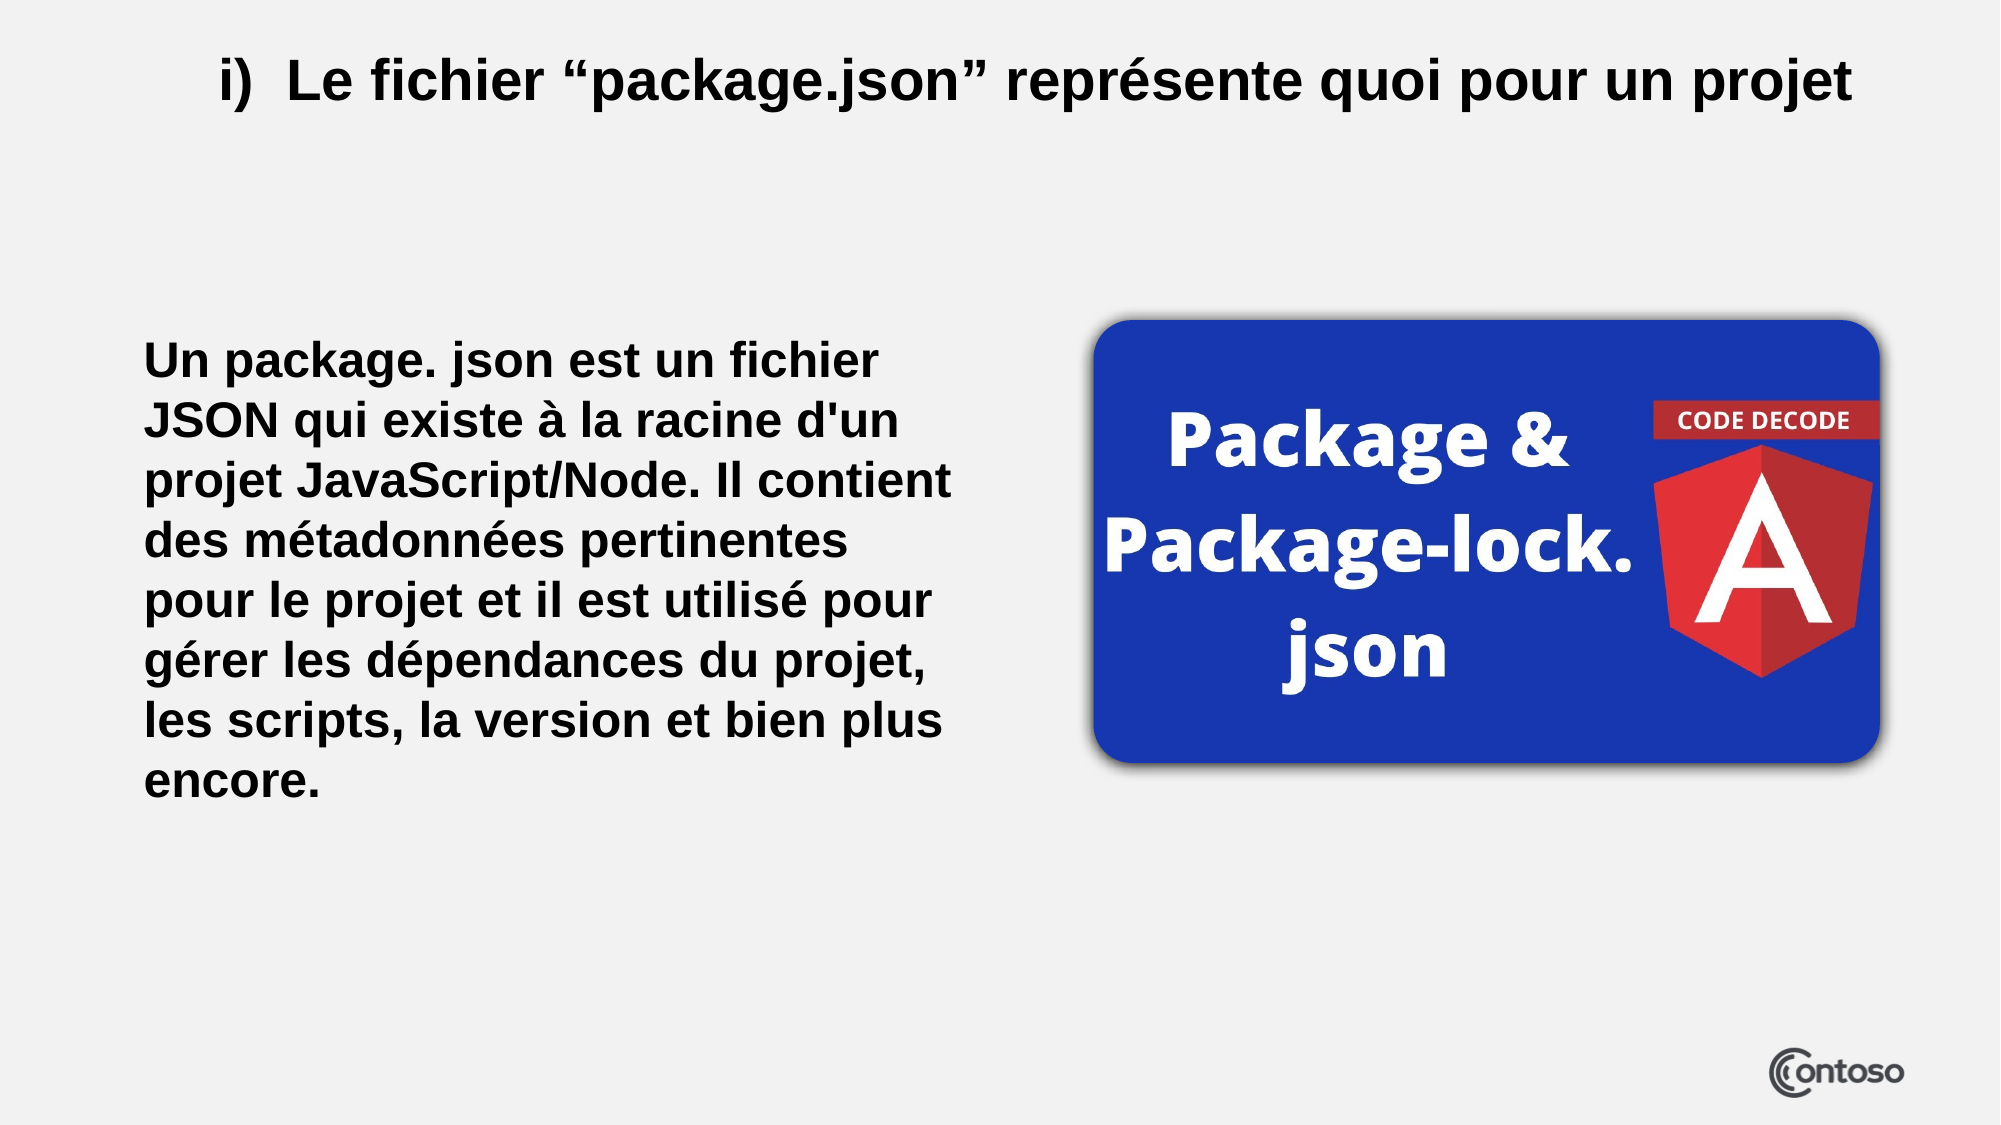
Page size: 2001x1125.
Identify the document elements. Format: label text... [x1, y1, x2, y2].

text_box i) Le fichier “package.json” représente quoi pour un projet [203, 35, 1870, 120]
picture [1093, 320, 1880, 763]
text_box Un package. json est un fichier JSON qui existe à la racine d'un projet JavaScript/Node. Il contient des métadonnées pertinentes pour le projet et il est utilisé pour gérer les dépendances du projet, les scripts, la version et bien plus encore. [128, 320, 984, 905]
